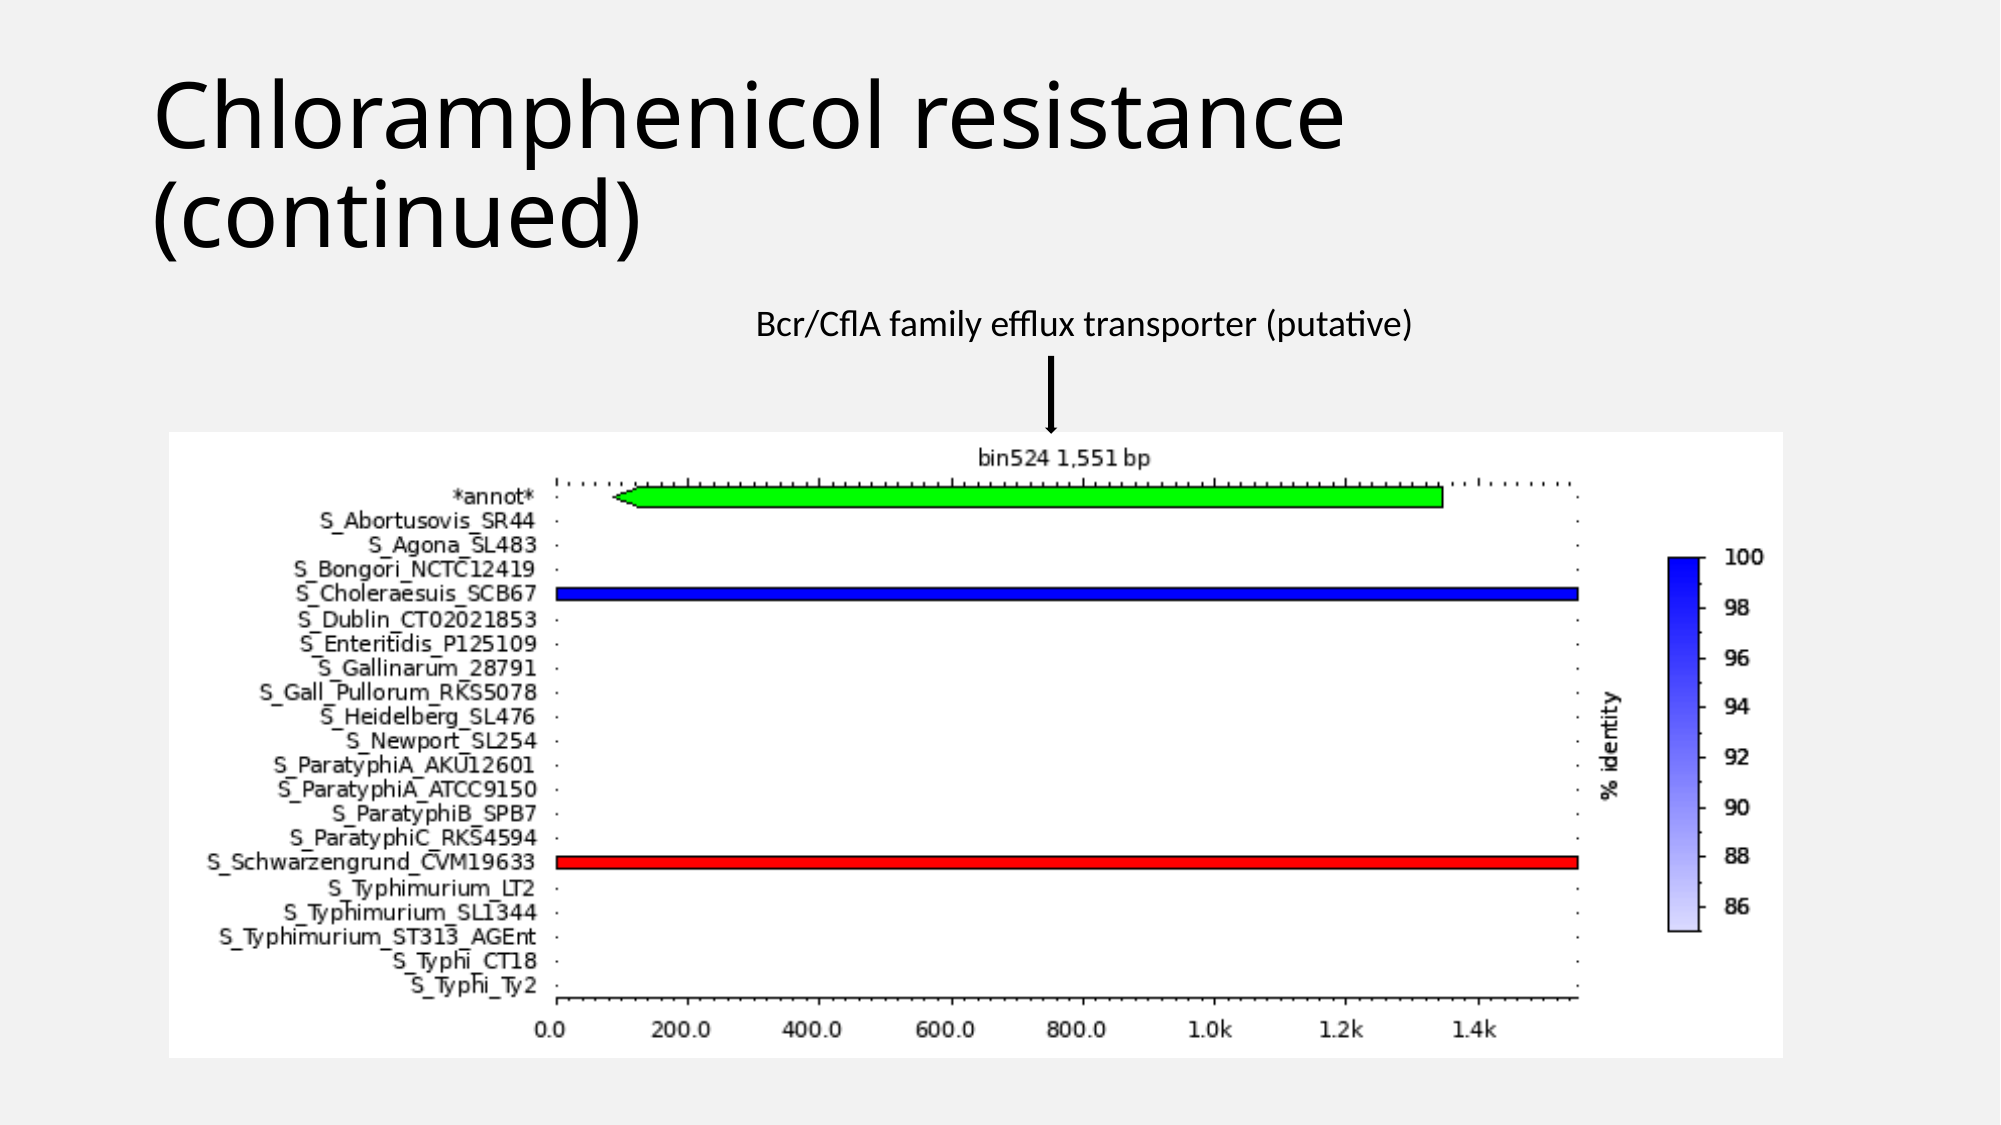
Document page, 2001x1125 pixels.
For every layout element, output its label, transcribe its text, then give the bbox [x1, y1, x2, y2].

text_box [1044, 355, 1058, 432]
text_box Chloramphenicol resistance (continued) [137, 59, 1863, 278]
text_box Bcr/CflA family efflux transporter (putative) [741, 291, 1429, 352]
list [169, 432, 1783, 1058]
